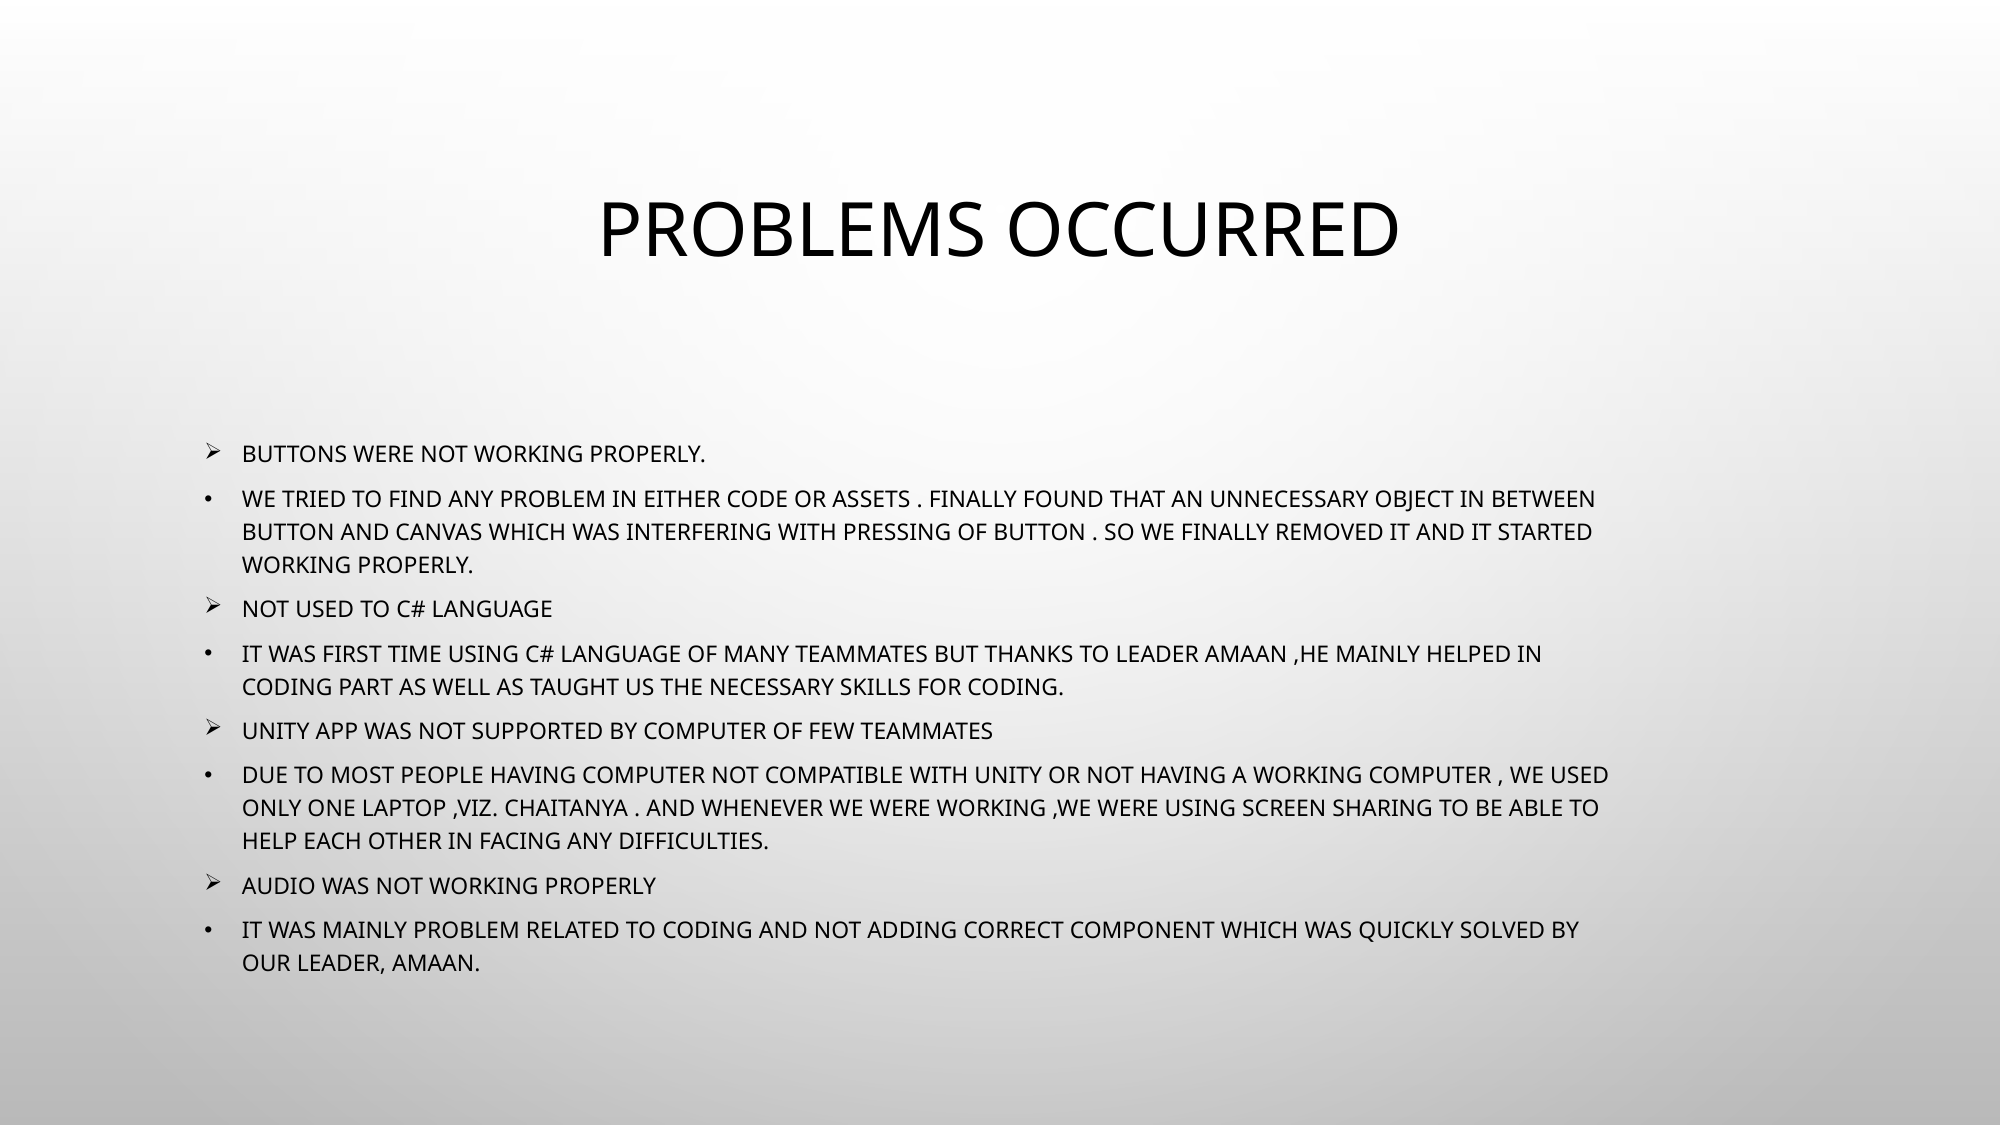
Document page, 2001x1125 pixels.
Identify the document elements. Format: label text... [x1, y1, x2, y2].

picture [0, 0, 2000, 1125]
title PROBLEMS OCCURRED [149, 101, 1851, 364]
list Buttons were not working properly. We tried to find any problem in either code or assets . Finally found that an unnecessary object in between button and canvas which was interfering with pressing of button . So we finally removed it and it started working properly. Not used to C# language It was first time using c# language of many teammates but thanks to leader Amaan ,he mainly helped in coding part as well as taught us the necessary skills for coding. Unity App was not supported by computer of few teammates Due to most people having computer not compatible with Unity or not having a working computer , we used only one laptop ,viz. Chaitanya . And whenever we were working ,we were using screen sharing to be able to help each other in facing any difficulties. Audio was not working properly It was mainly problem related to coding and not adding correct component which was quickly solved by our leader, Amaan. [189, 427, 1638, 988]
